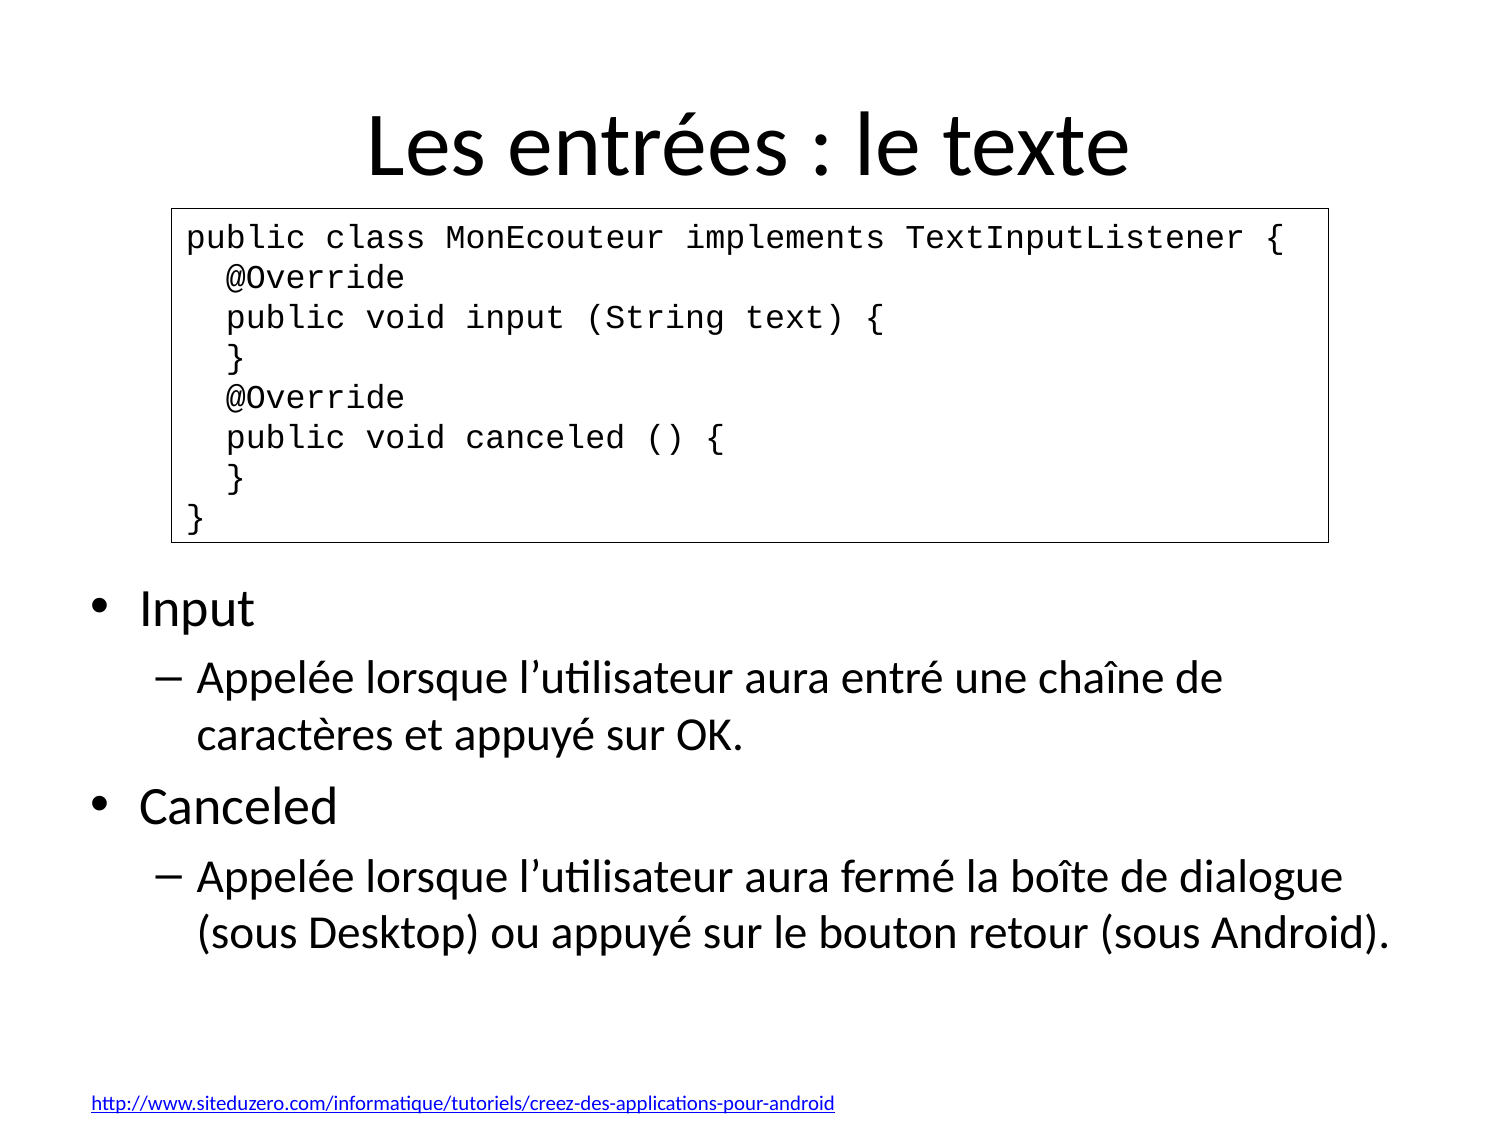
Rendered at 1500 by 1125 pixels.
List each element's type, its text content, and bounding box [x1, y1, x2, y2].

text_box public class MonEcouteur implements TextInputListener { @Override public void input (String text) { } @Override public void canceled () { } } [171, 208, 1329, 543]
list Input Appelée lorsque l’utilisateur aura entré une chaîne de caractères et appuyé sur OK. Canceled Appelée lorsque l’utilisateur aura fermé la boîte de dialogue (sous Desktop) ou appuyé sur le bouton retour (sous Android). [75, 262, 1425, 1005]
title Les entrées : le texte [75, 45, 1425, 233]
